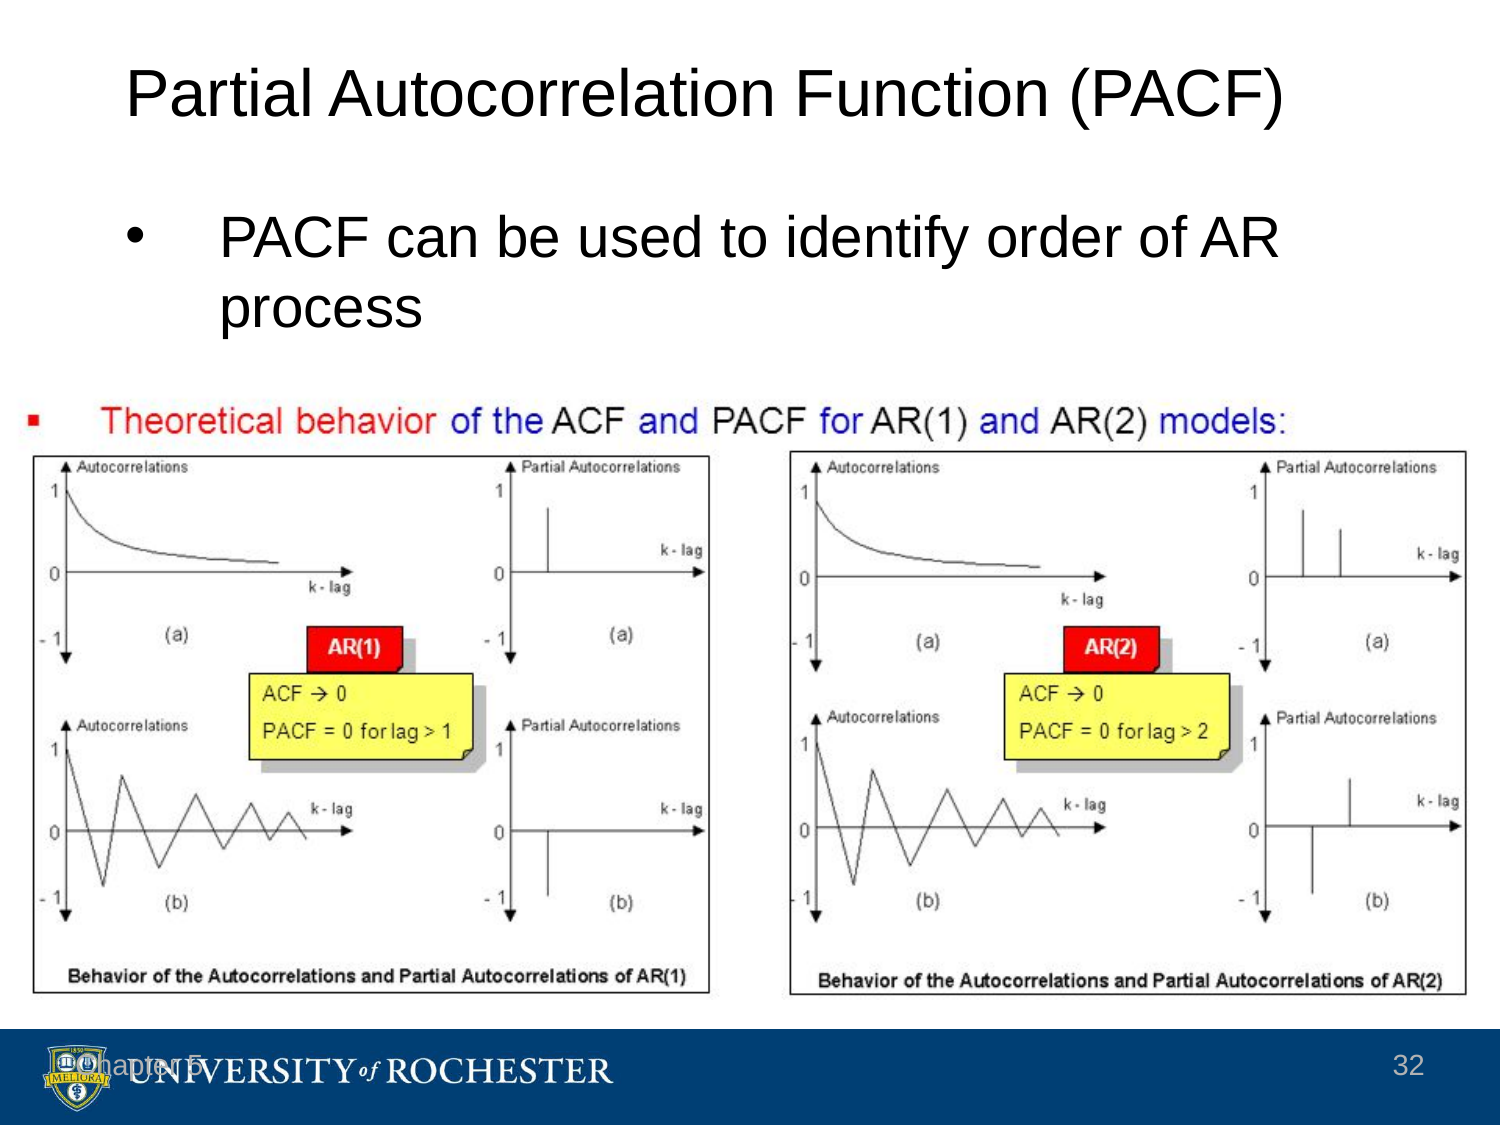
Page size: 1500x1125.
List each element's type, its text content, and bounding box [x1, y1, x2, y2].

picture [0, 1029, 1500, 1125]
slide_number 32 [1080, 1046, 1425, 1103]
slide_number Chapter 5 [75, 1046, 420, 1103]
title Partial Autocorrelation Function (PACF) [125, 50, 1365, 165]
picture [0, 387, 1496, 1000]
list PACF can be used to identify order of AR process [125, 199, 1365, 385]
